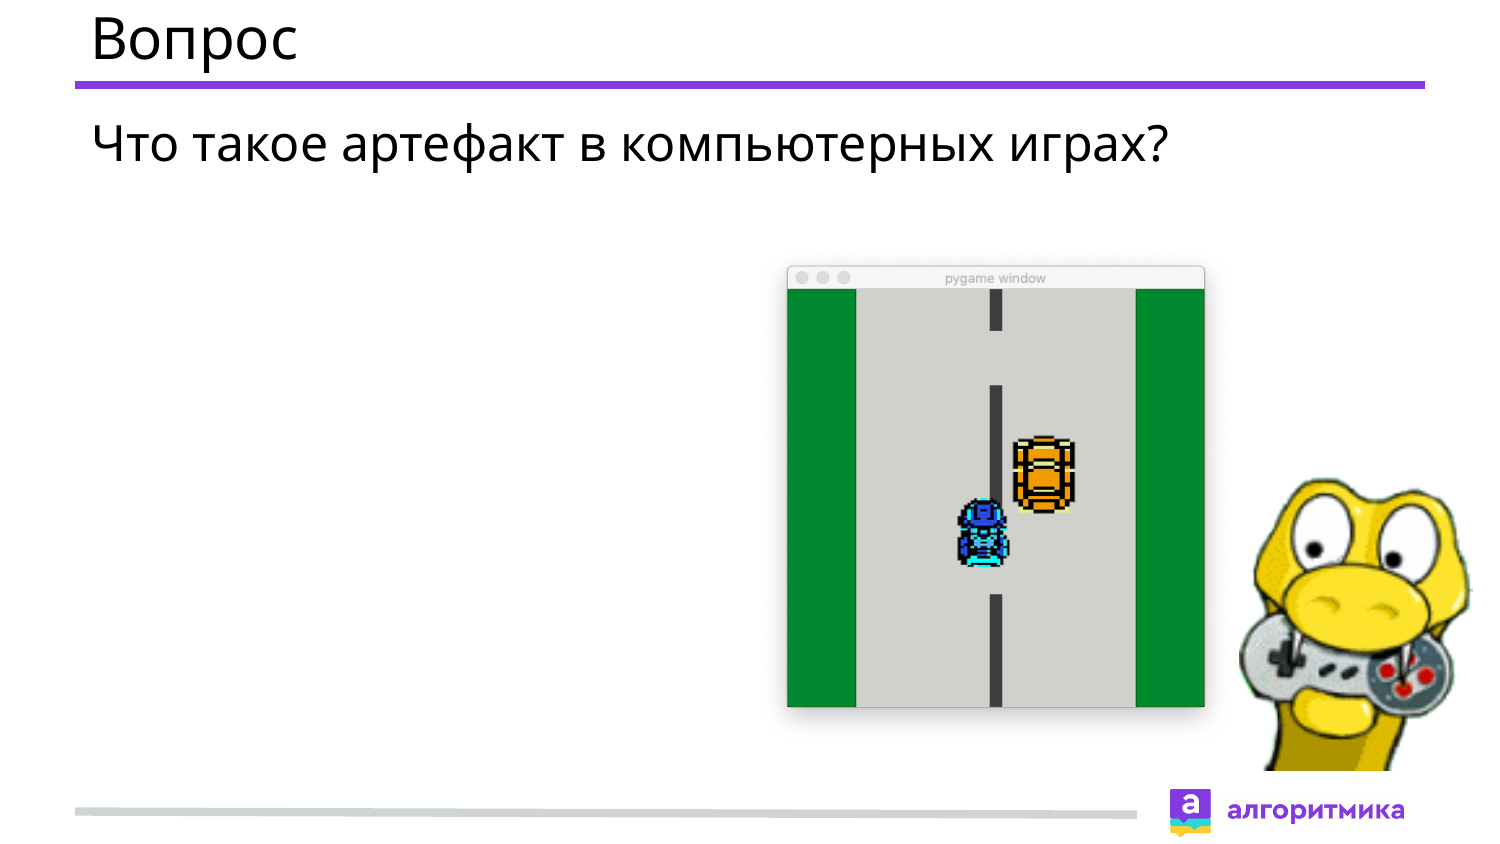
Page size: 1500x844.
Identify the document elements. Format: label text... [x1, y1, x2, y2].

list Что такое артефакт в компьютерных играх? [75, 96, 1425, 240]
picture [752, 239, 1473, 771]
picture [1170, 789, 1404, 837]
title Вопрос [75, 0, 1425, 73]
